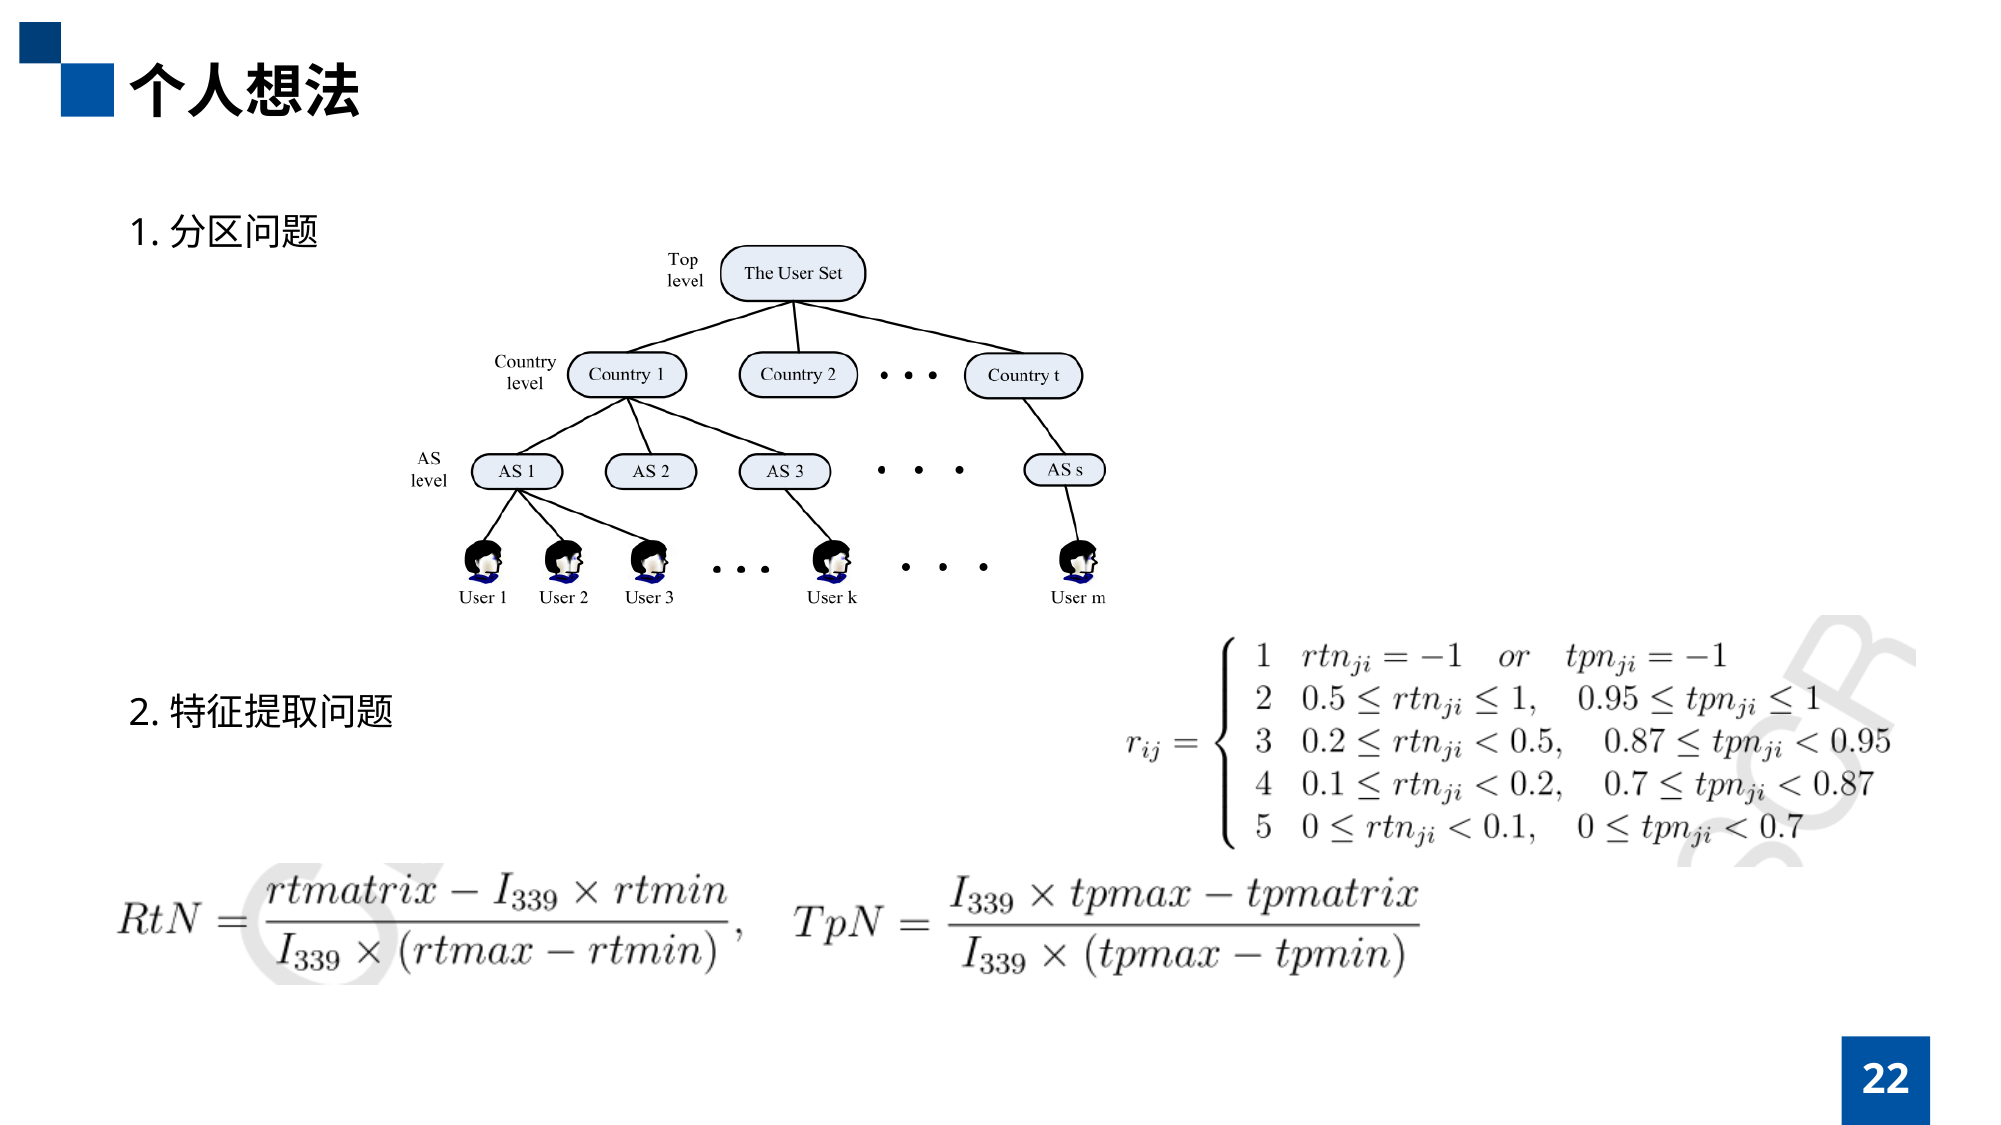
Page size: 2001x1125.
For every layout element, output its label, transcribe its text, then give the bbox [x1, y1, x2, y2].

picture [113, 862, 747, 985]
text_box 2.特征提取问题 [114, 680, 1110, 741]
text_box 1.分区问题 [113, 200, 1468, 261]
slide_number 22 [1771, 1050, 2000, 1111]
text_box 个人想法 [113, 47, 1886, 132]
picture [392, 222, 1916, 993]
